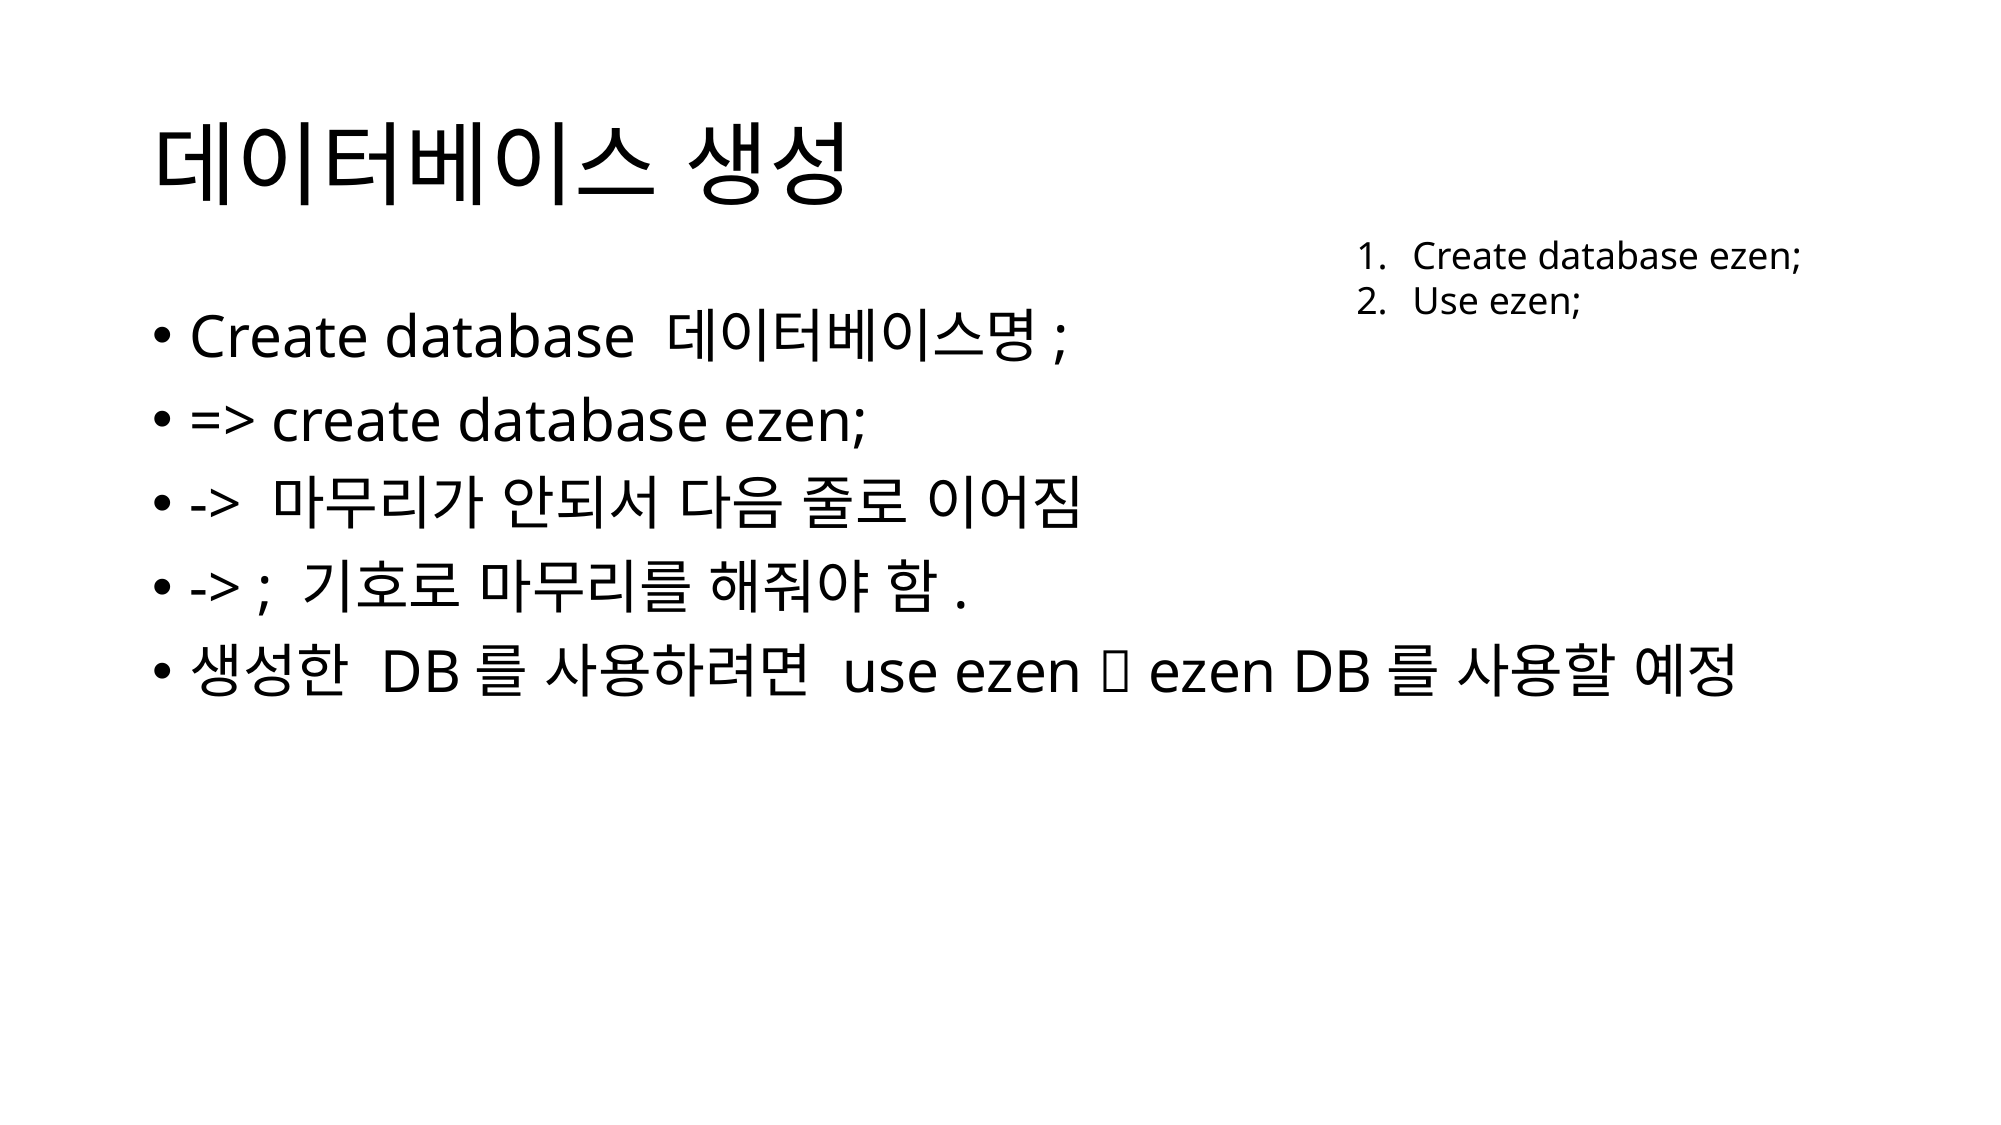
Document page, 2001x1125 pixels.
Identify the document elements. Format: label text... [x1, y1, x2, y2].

title 데이터베이스 생성 [137, 59, 1863, 278]
list Create database 데이터베이스명; => create database ezen; -> 마무리가 안되서 다음 줄로 이어짐 -> ; 기호로 마무리를 해줘야 함. 생성한 DB를 사용하려면 use ezen  ezen DB를 사용할 예정 [137, 299, 1863, 1014]
text_box Create database ezen; Use ezen; [1341, 224, 1863, 329]
